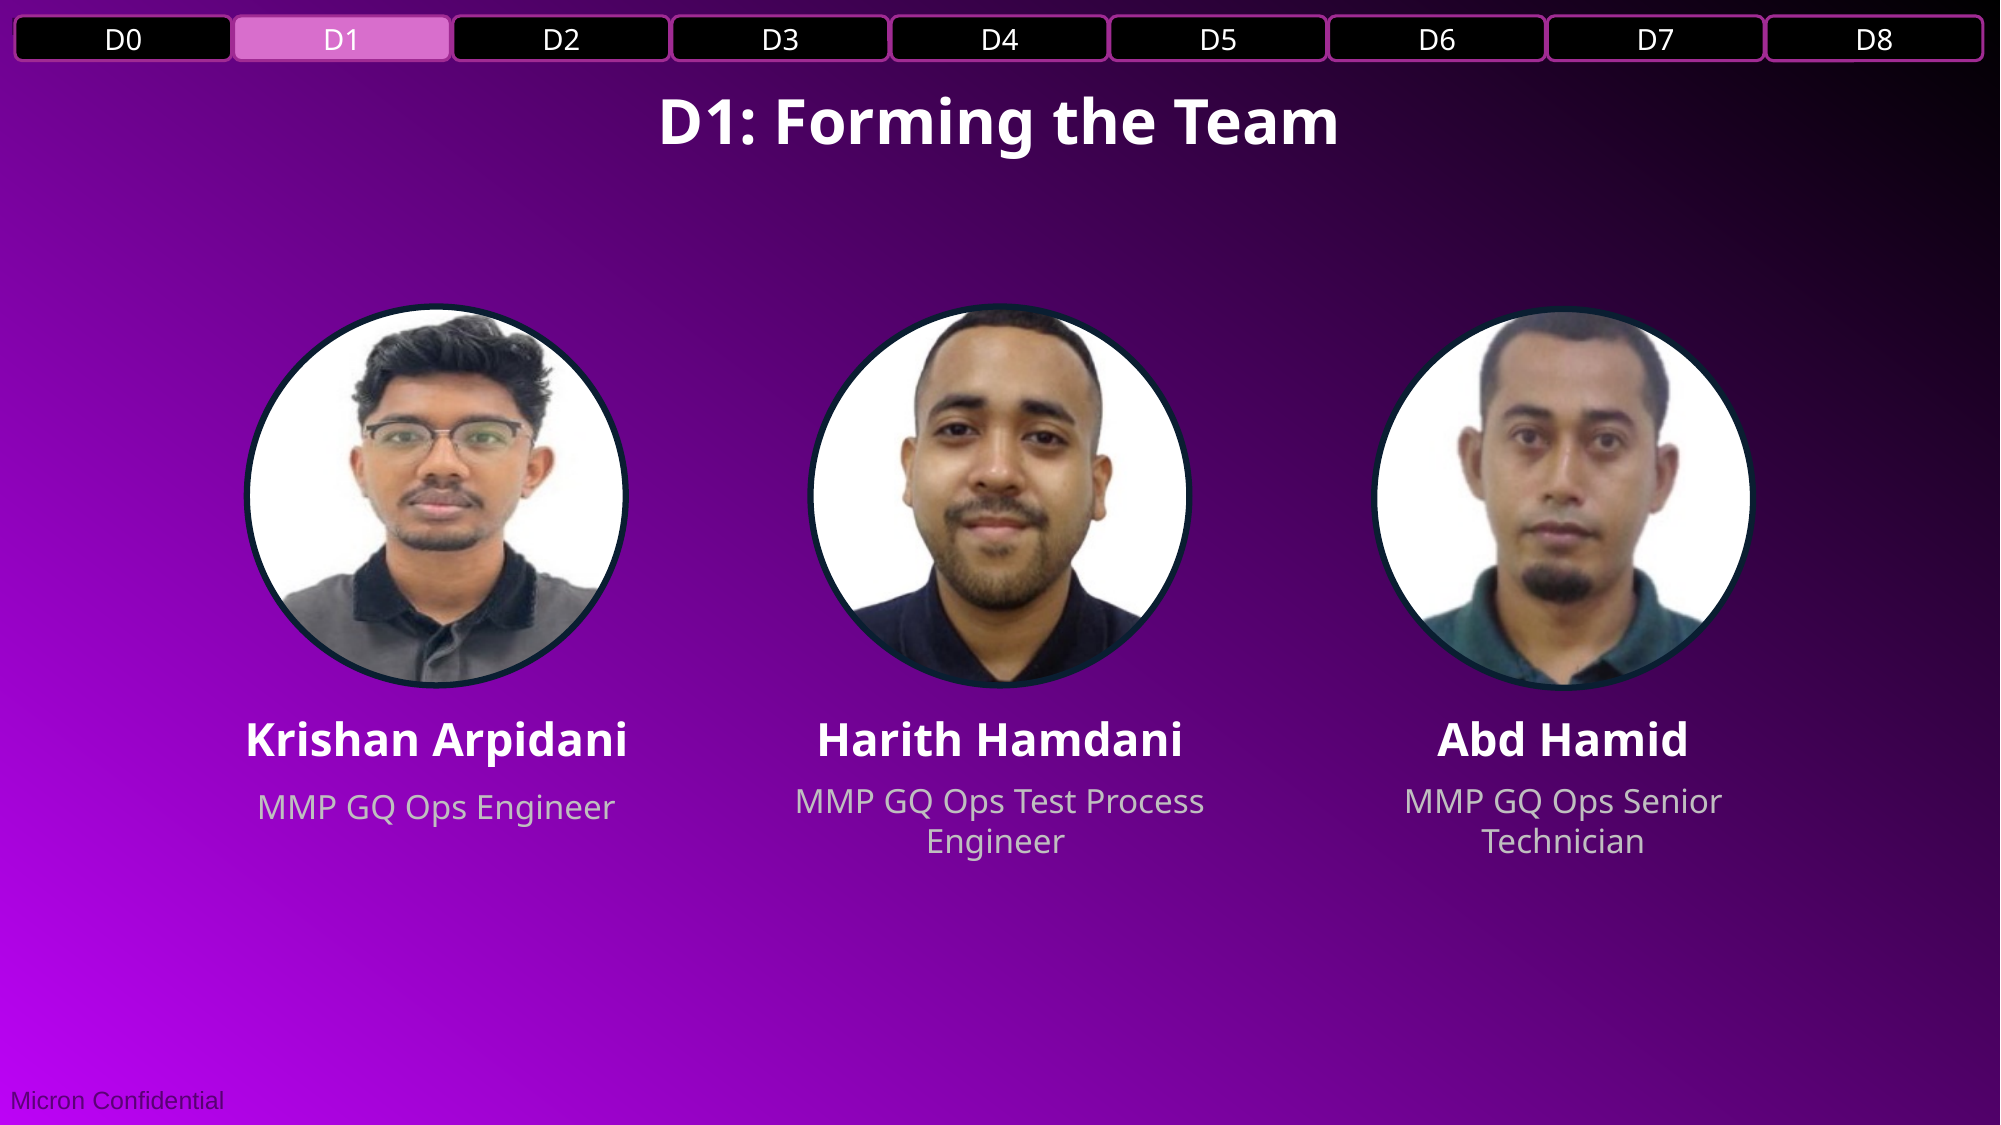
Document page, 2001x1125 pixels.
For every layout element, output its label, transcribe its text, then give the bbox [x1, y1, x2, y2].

text_box Krishan Arpidani [209, 701, 664, 766]
text_box Harith Hamdani [773, 701, 1227, 766]
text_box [14, 15, 1984, 62]
text_box MMP GQ Ops Senior Technician [1320, 780, 1808, 861]
text_box D1: Forming the Team [0, 84, 2000, 166]
picture [246, 305, 627, 686]
text_box MMP GQ Ops Engineer [192, 770, 680, 826]
picture [809, 305, 1190, 686]
text_box MMP GQ Ops Test Process Engineer [756, 780, 1244, 861]
picture [1373, 308, 1754, 689]
text_box Abd Hamid [1336, 701, 1790, 766]
